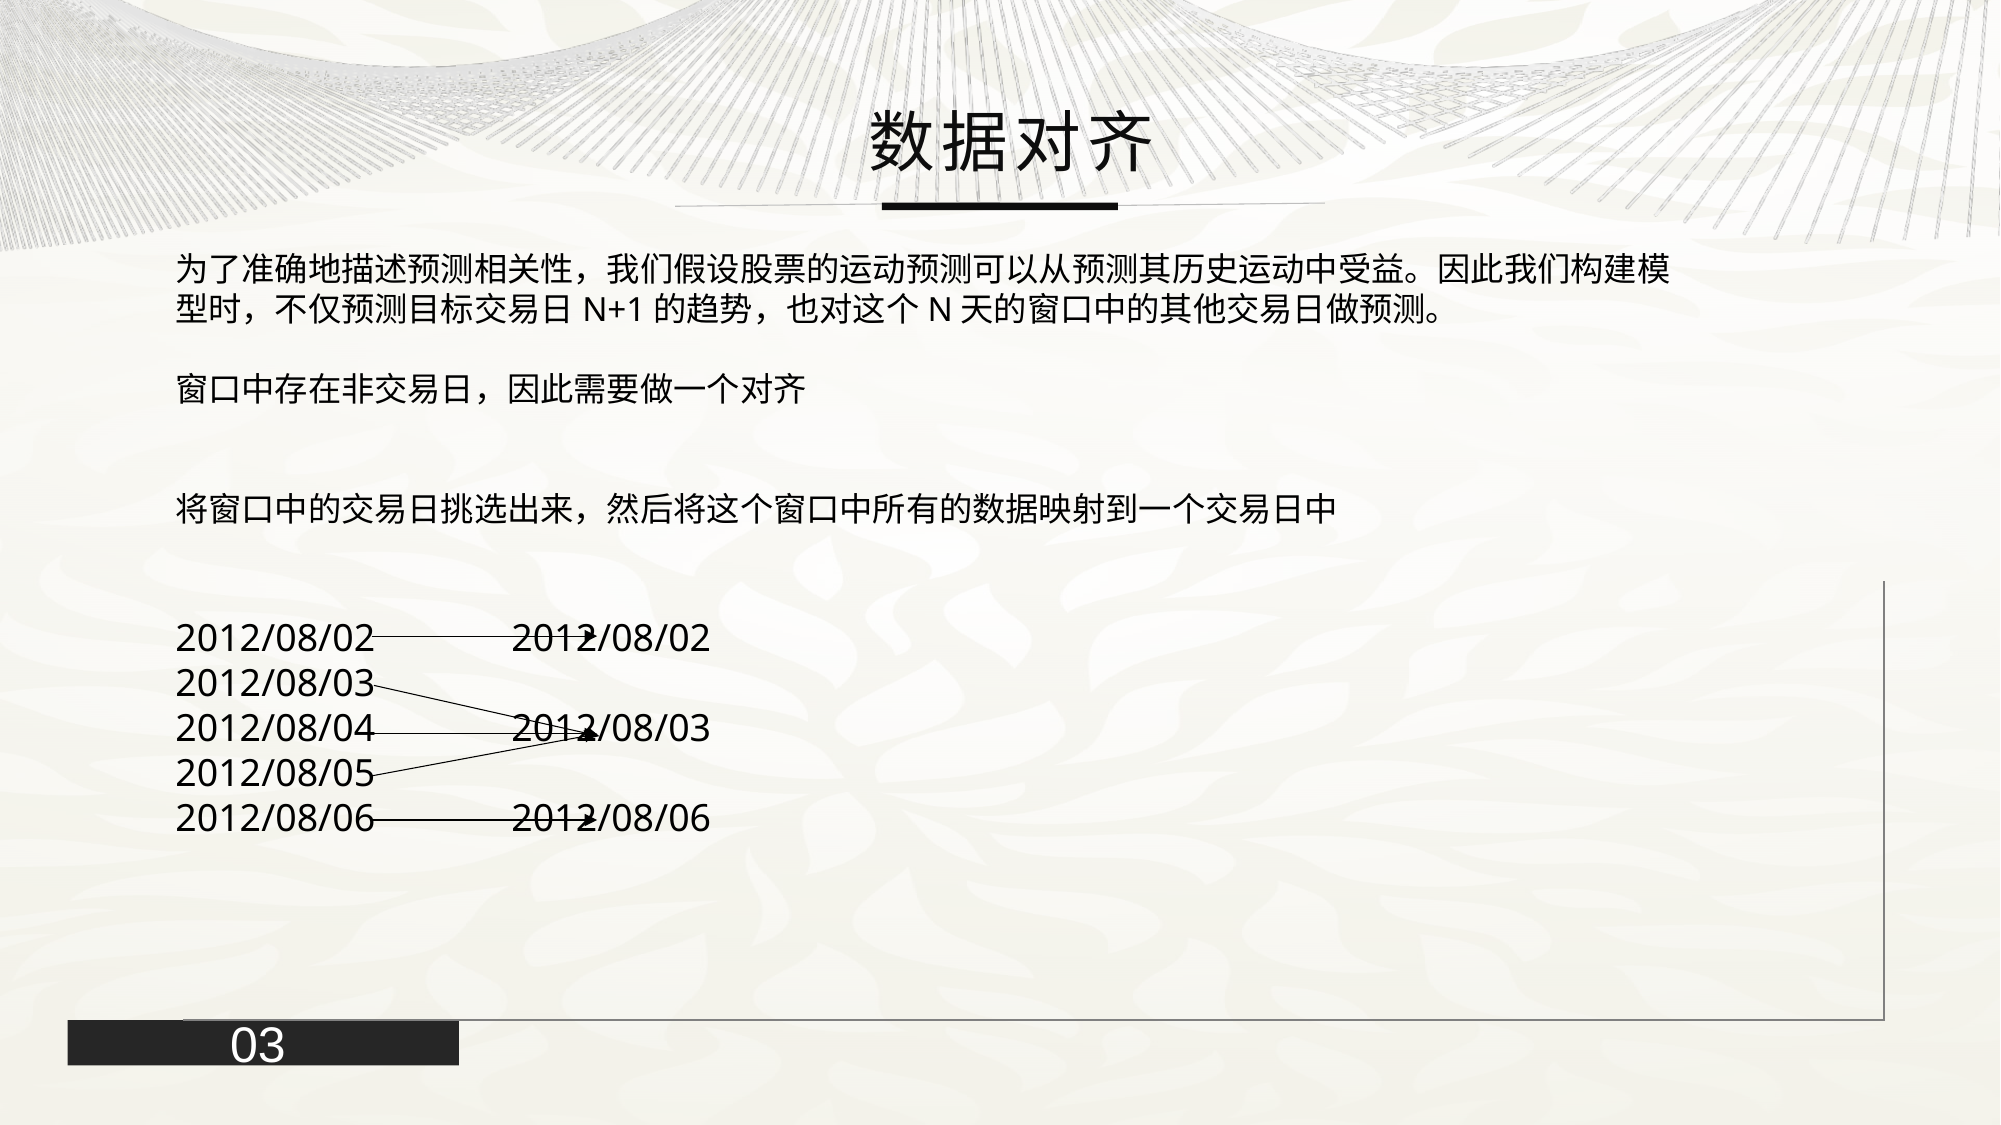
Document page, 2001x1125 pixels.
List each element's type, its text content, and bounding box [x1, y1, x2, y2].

text_box 03 [66, 1019, 460, 1066]
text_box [160, 606, 920, 849]
text_box 为了准确地描述预测相关性，我们假设股票的运动预测可以从预测其历史运动中受益。因此我们构建模型时，不仅预测目标交易日N+1的趋势，也对这个N天的窗口中的其他交易日做预测。 窗口中存在非交易日，因此需要做一个对齐 将窗口中的交易日挑选出来，然后将这个窗口中所有的数据映射到一个交易日中 [160, 287, 1708, 535]
text_box [182, 581, 1885, 1021]
picture [0, 0, 2000, 335]
